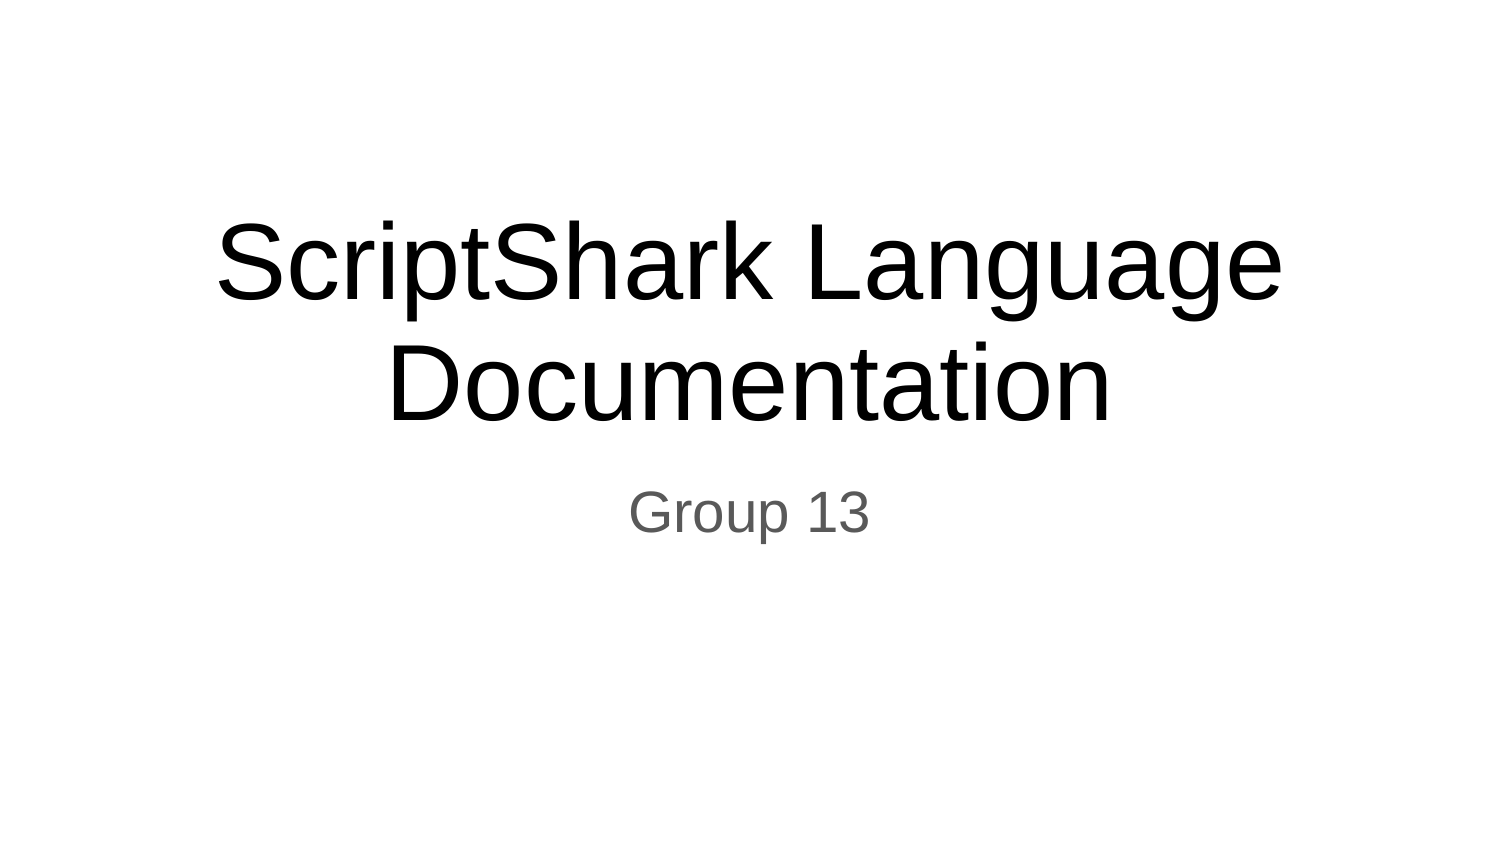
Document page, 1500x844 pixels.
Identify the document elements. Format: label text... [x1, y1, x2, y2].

title ScriptShark Language Documentation [51, 122, 1449, 459]
subtitle Group 13 [51, 464, 1449, 595]
